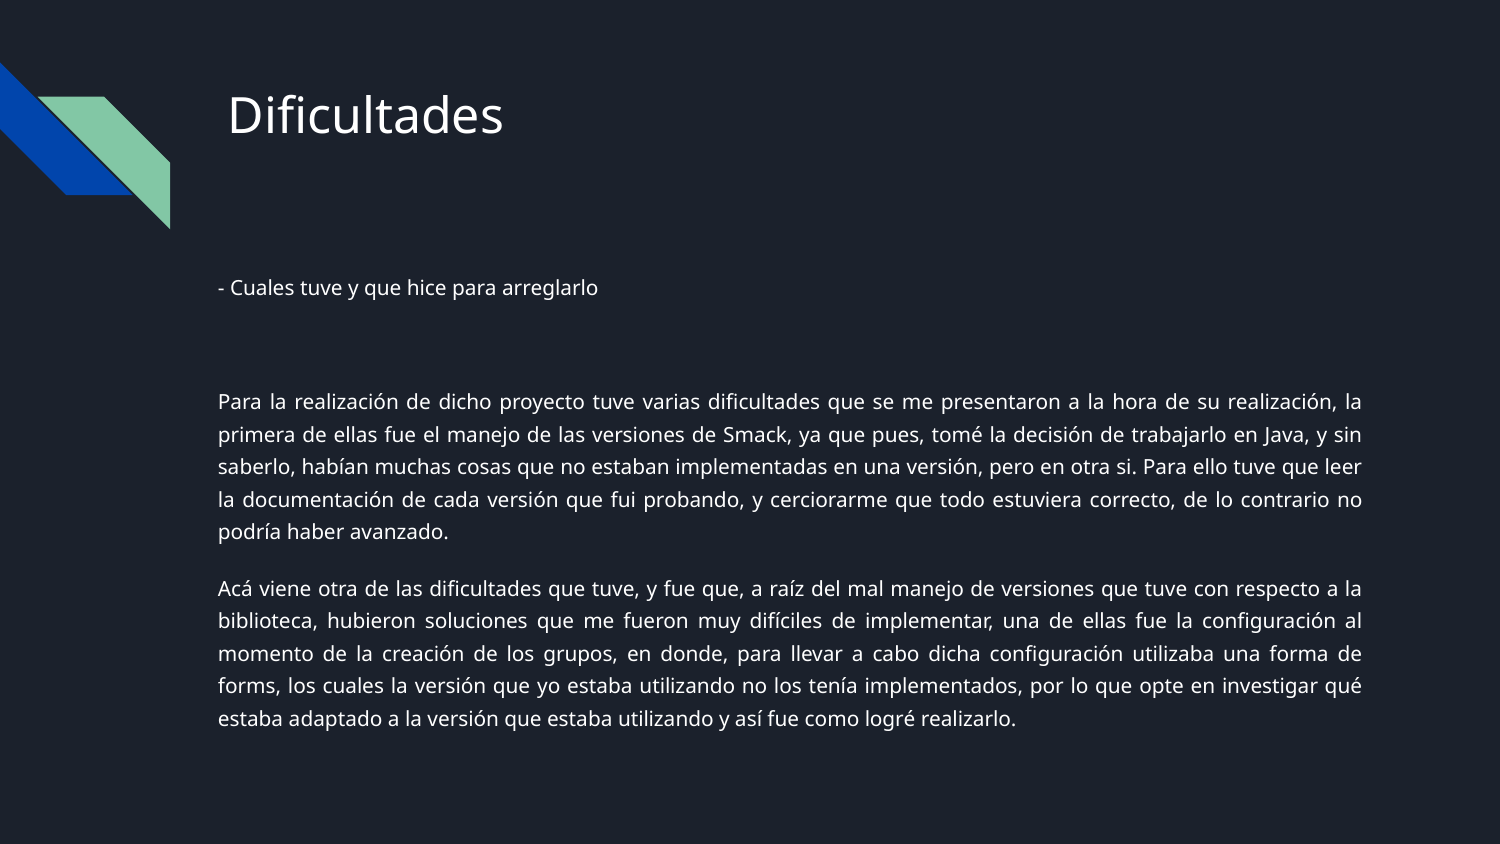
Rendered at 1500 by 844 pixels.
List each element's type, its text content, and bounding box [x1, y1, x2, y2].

title Dificultades [212, 64, 1368, 215]
list - Cuales tuve y que hice para arreglarlo Para la realización de dicho proyecto tuve varias dificultades que se me presentaron a la hora de su realización, la primera de ellas fue el manejo de las versiones de Smack, ya que pues, tomé la decisión de trabajarlo en Java, y sin saberlo, habían muchas cosas que no estaban implementadas en una versión, pero en otra si. Para ello tuve que leer la documentación de cada versión que fui probando, y cerciorarme que todo estuviera correcto, de lo contrario no podría haber avanzado. Acá viene otra de las dificultades que tuve, y fue que, a raíz del mal manejo de versiones que tuve con respecto a la biblioteca, hubieron soluciones que me fueron muy difíciles de implementar, una de ellas fue la configuración al momento de la creación de los grupos, en donde, para llevar a cabo dicha configuración utilizaba una forma de forms, los cuales la versión que yo estaba utilizando no los tenía implementados, por lo que opte en investigar qué estaba adaptado a la versión que estaba utilizando y así fue como logré realizarlo. [202, 254, 1378, 748]
